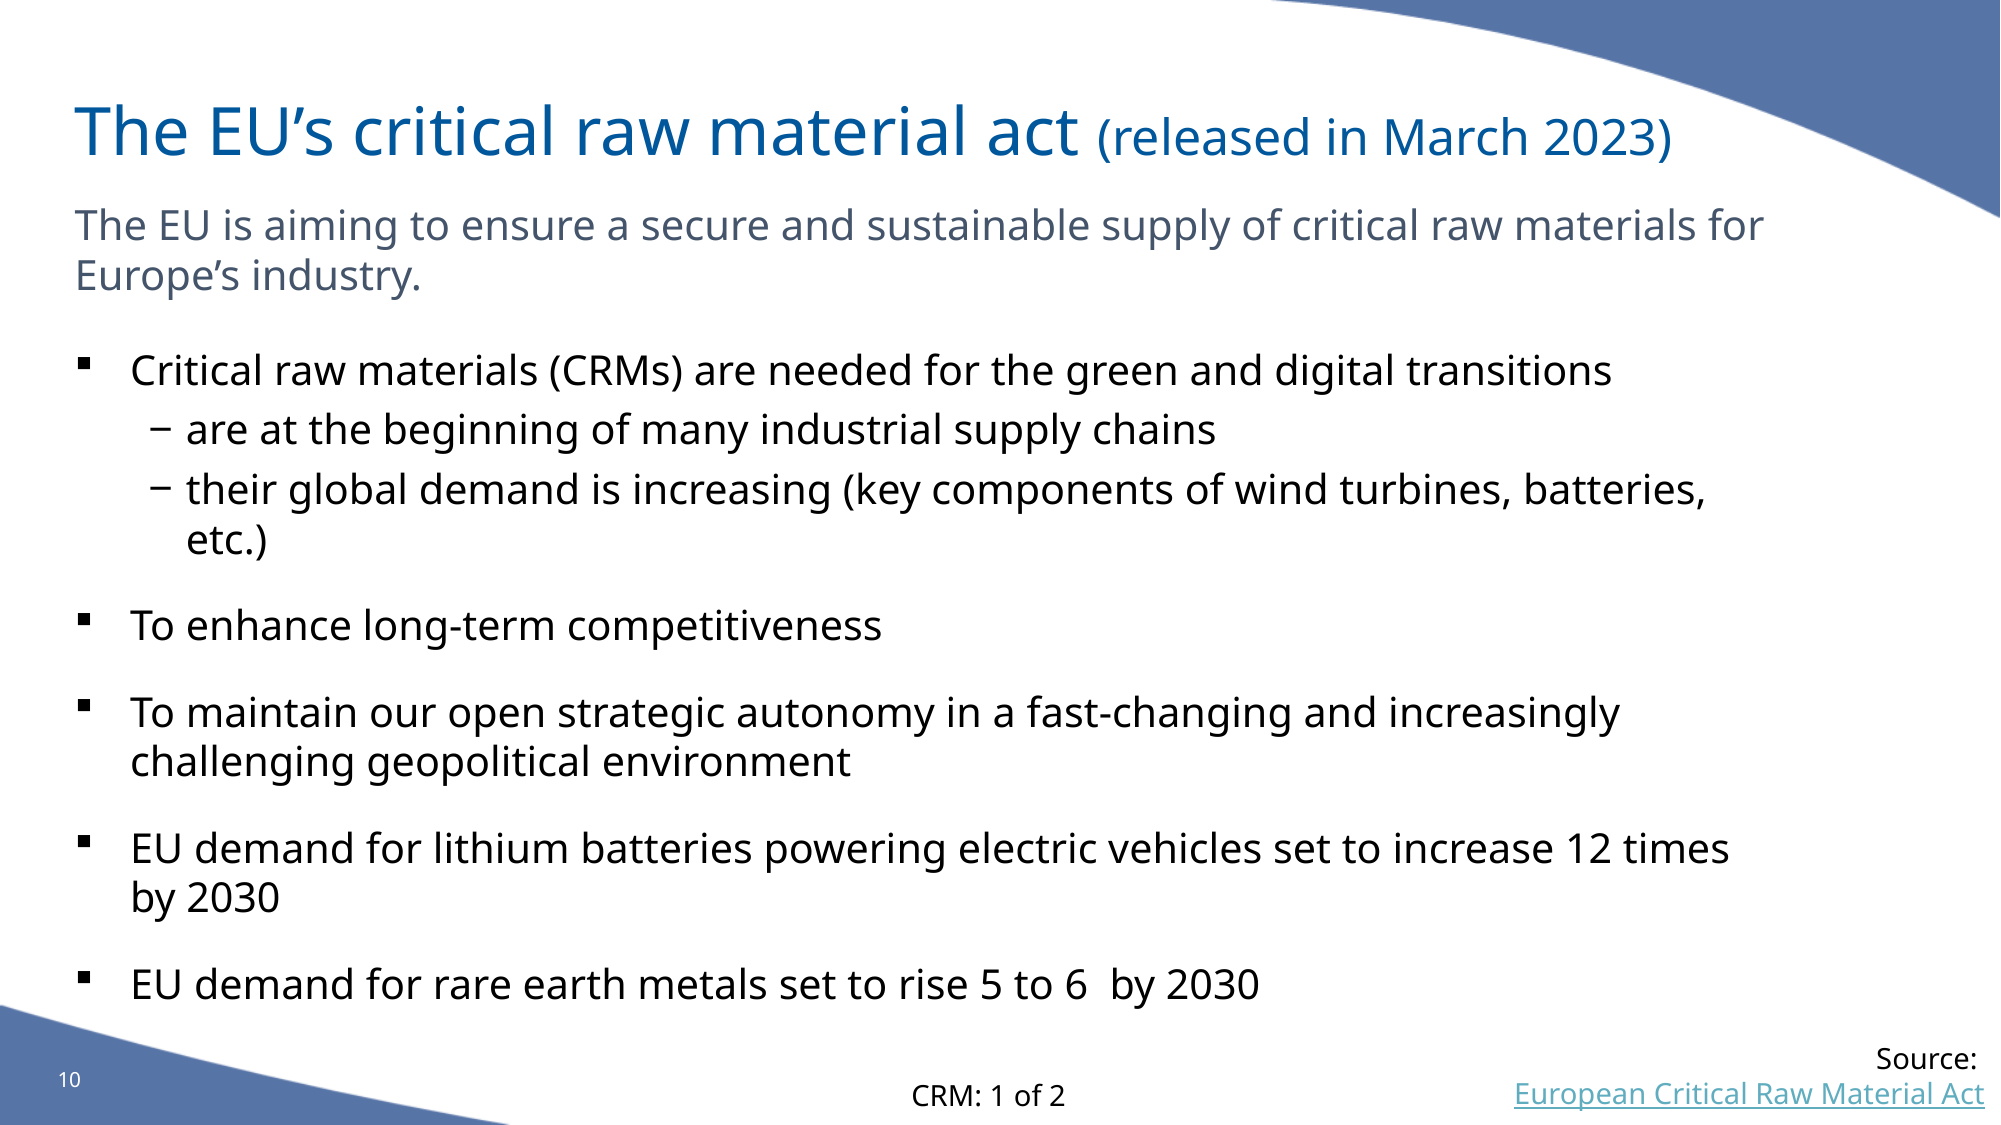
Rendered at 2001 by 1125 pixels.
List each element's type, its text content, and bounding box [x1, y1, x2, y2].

list Critical raw materials (CRMs) are needed for the green and digital transitions are at the beginning of many industrial supply chains their global demand is increasing (key components of wind turbines, batteries, etc.) To enhance long-term competitiveness To maintain our open strategic autonomy in a fast-changing and increasingly challenging geopolitical environment EU demand for lithium batteries powering electric vehicles set to increase 12 times by 2030 EU demand for rare earth metals set to rise 5 to 6 by 2030 [59, 913, 1797, 1022]
text_box [59, 314, 1797, 913]
text_box CRM: 1 of 2 [855, 1070, 1122, 1120]
title The EU’s critical raw material act (released in March 2023) [59, 43, 1863, 190]
text_box Source: European Critical Raw Material Act [1405, 1033, 2000, 1123]
text_box The EU is aiming to ensure a secure and sustainable supply of critical raw materials for Europe’s industry. [59, 190, 1918, 275]
text_box [59, 275, 1797, 314]
slide_number 10 [42, 1042, 493, 1102]
